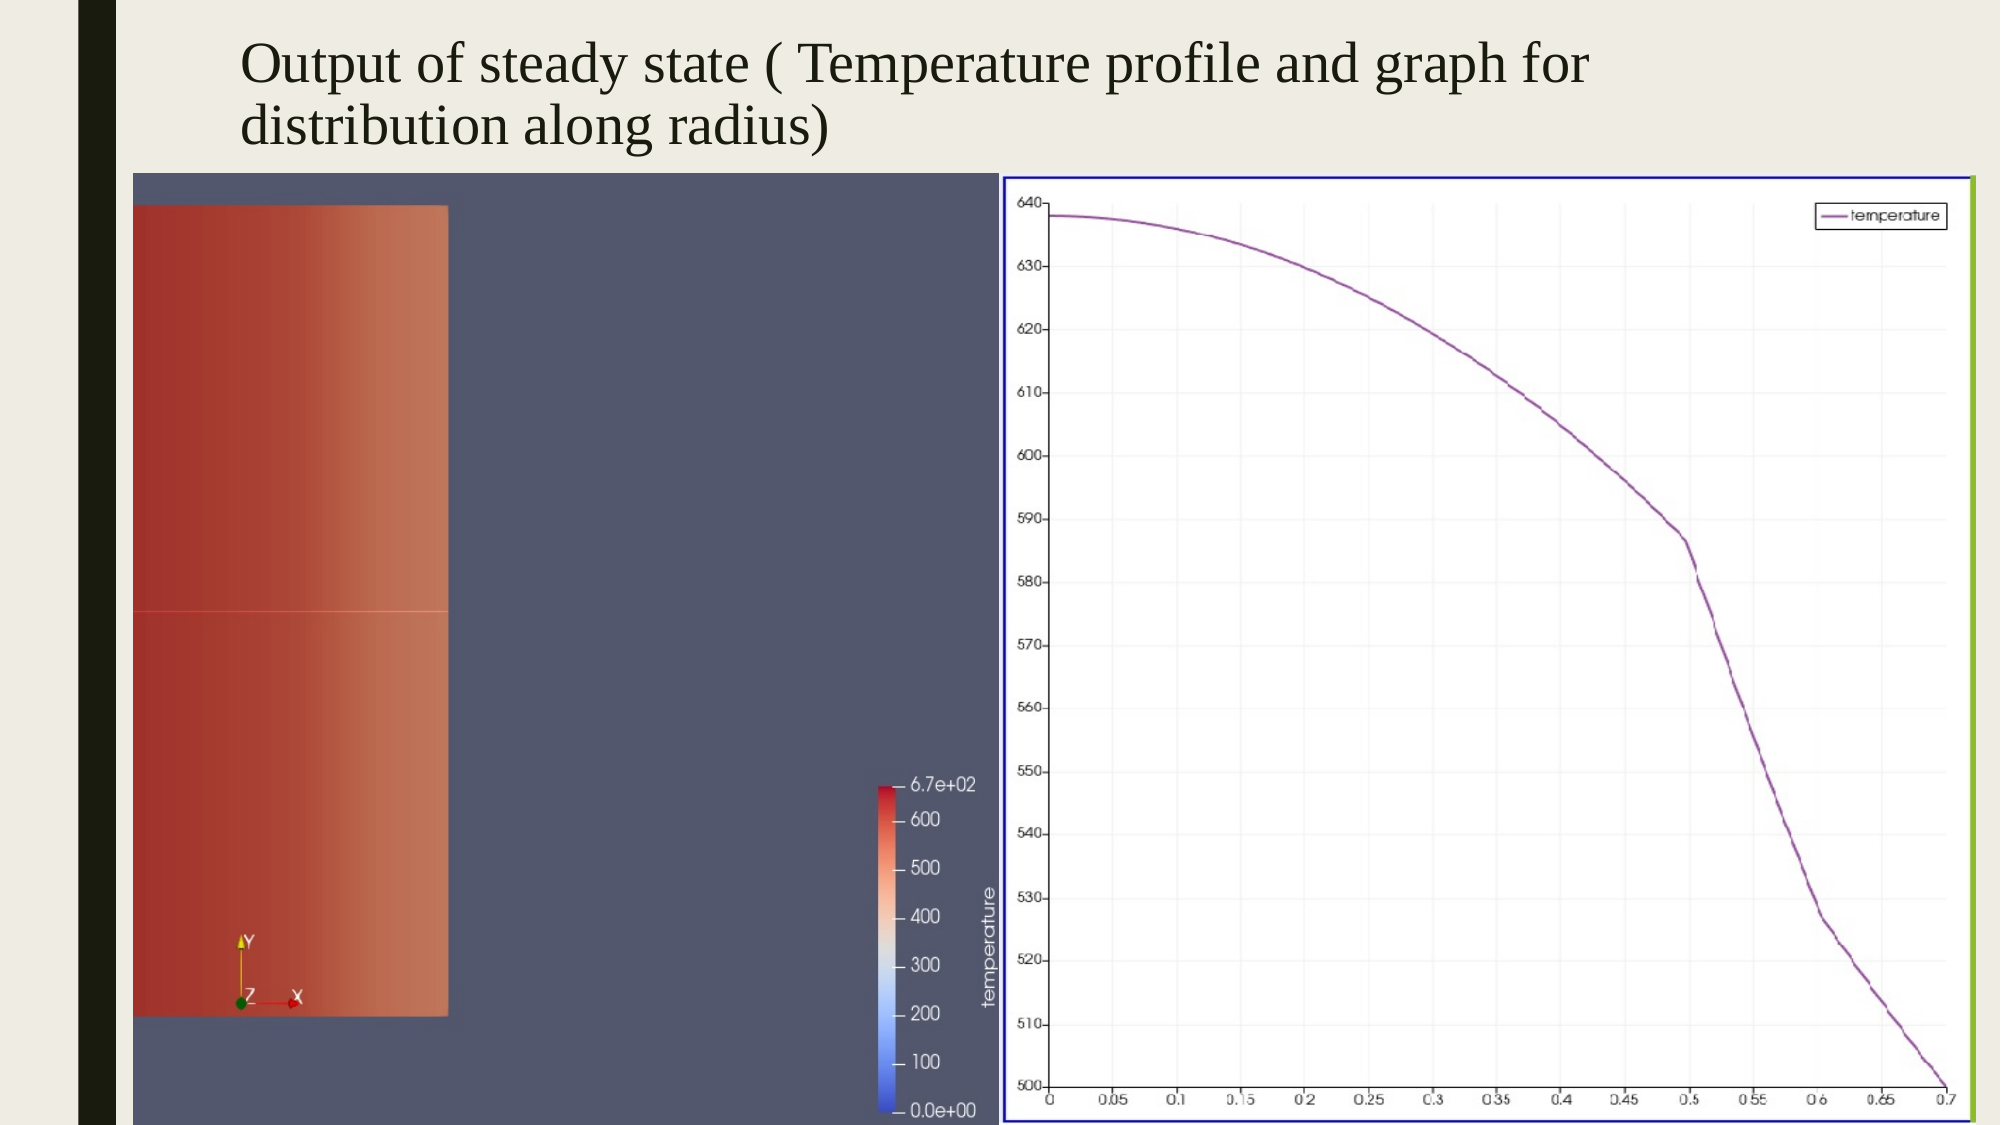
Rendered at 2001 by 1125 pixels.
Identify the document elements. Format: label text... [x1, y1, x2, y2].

picture [133, 173, 1976, 1125]
title Output of steady state ( Temperature profile and graph for distribution along radius) [225, 25, 1800, 173]
